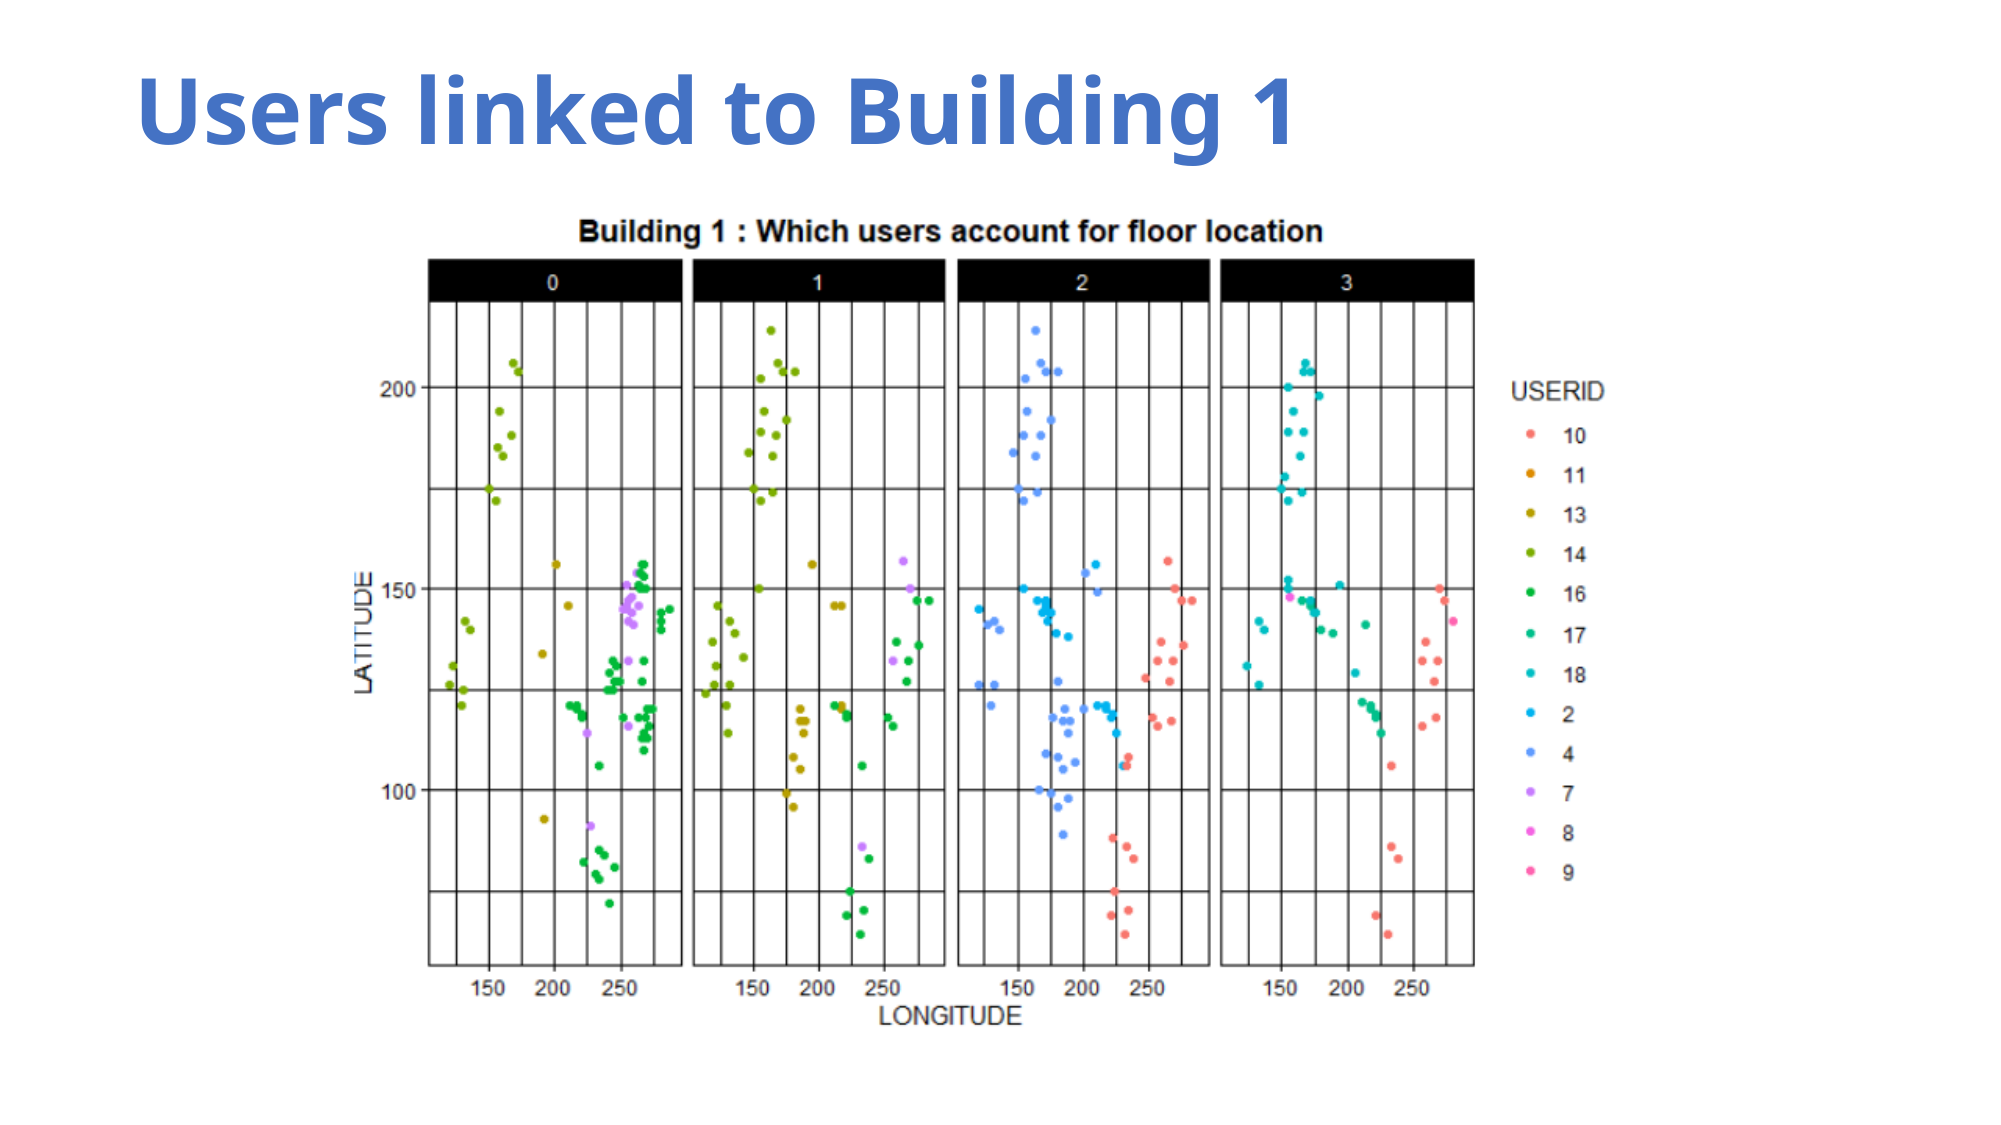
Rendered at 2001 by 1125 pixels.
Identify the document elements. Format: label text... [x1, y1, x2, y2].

title Users linked to Building 1 [119, 6, 1845, 225]
picture [352, 209, 1611, 1036]
